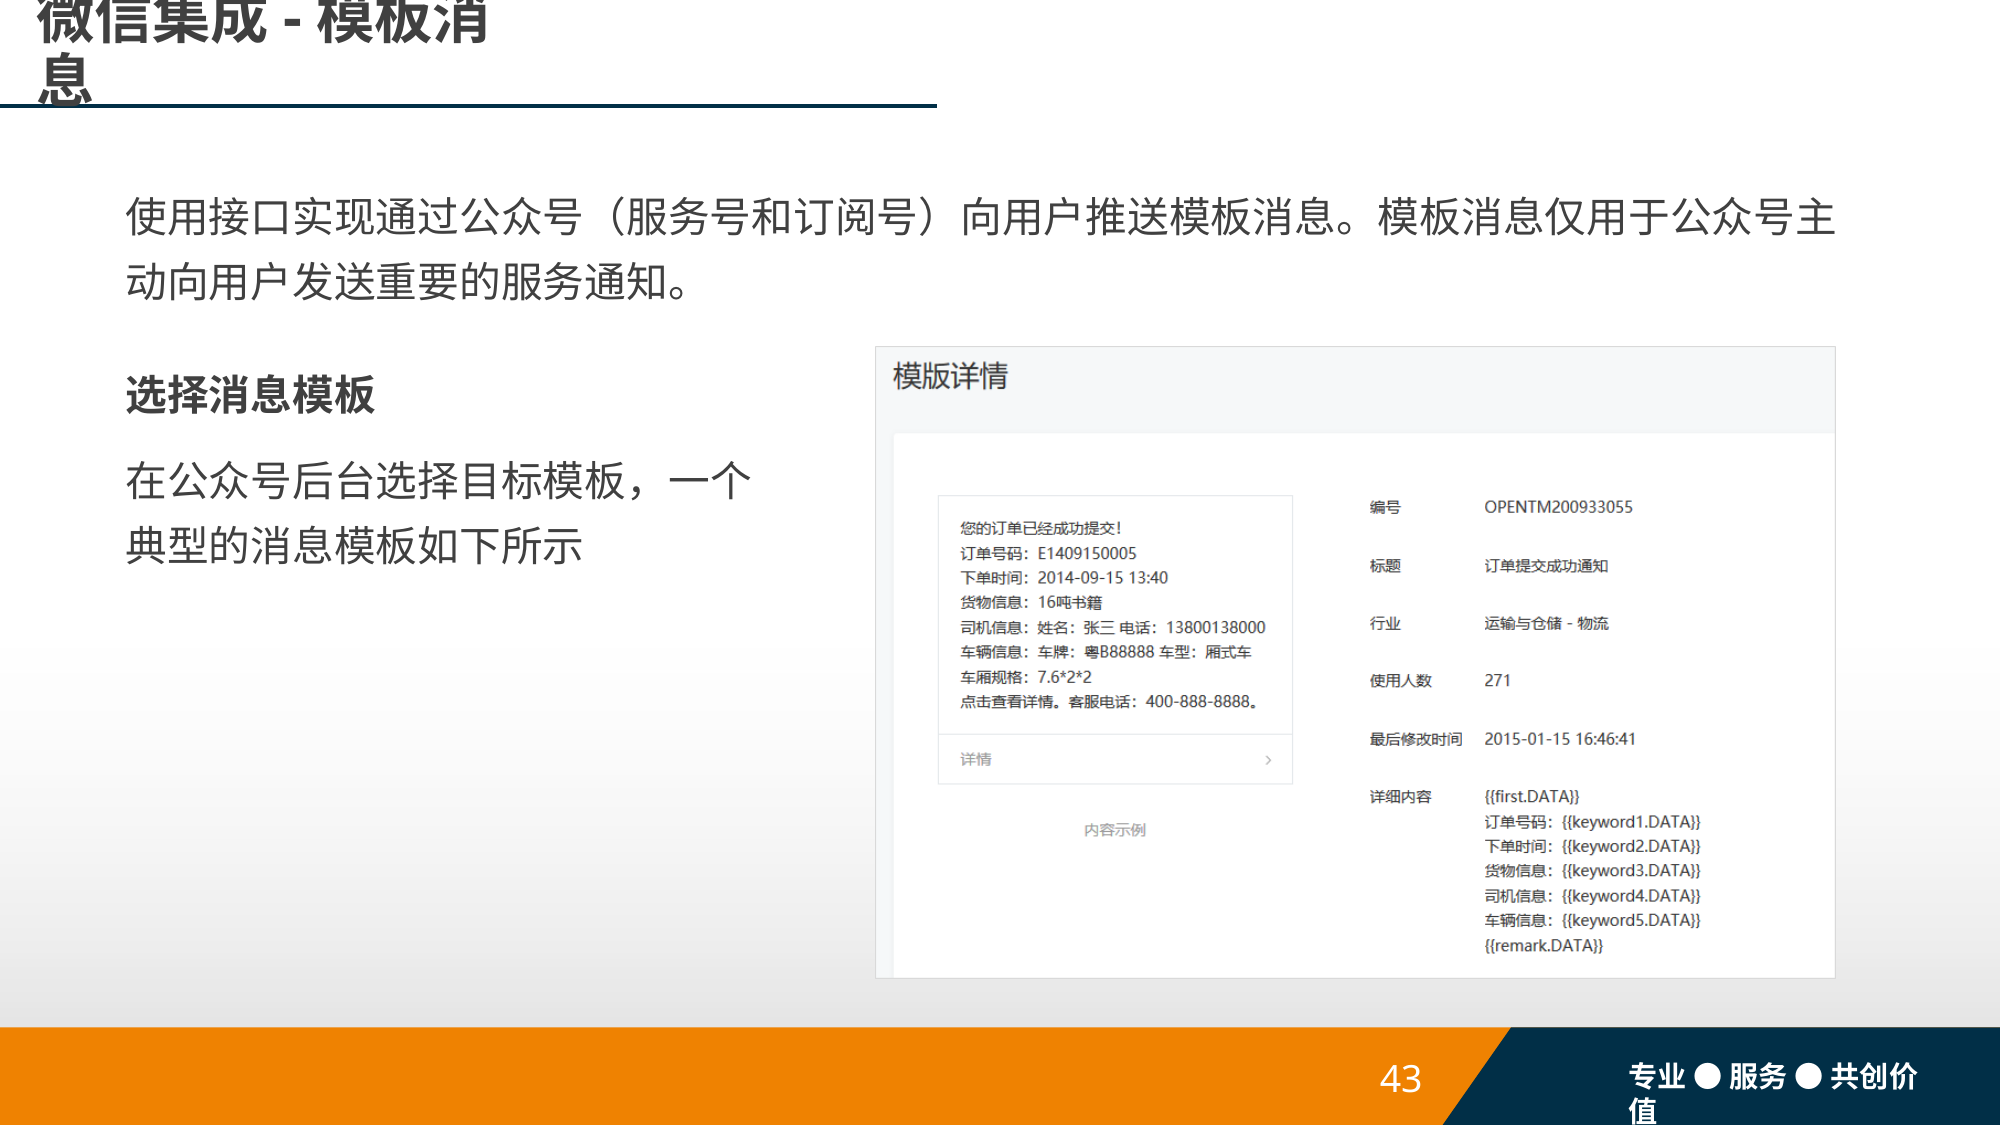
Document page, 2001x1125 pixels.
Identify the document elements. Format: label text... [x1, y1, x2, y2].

picture [875, 346, 1836, 979]
title 微信集成-模板消息 [23, 13, 545, 90]
text_box 选择消息模板 在公众号后台选择目标模板，一个典型的消息模板如下所示 [110, 346, 799, 578]
subtitle 使用接口实现通过公众号（服务号和订阅号）向用户推送模板消息。模板消息仅用于公众号主动向用户发送重要的服务通知。 [110, 168, 1862, 309]
